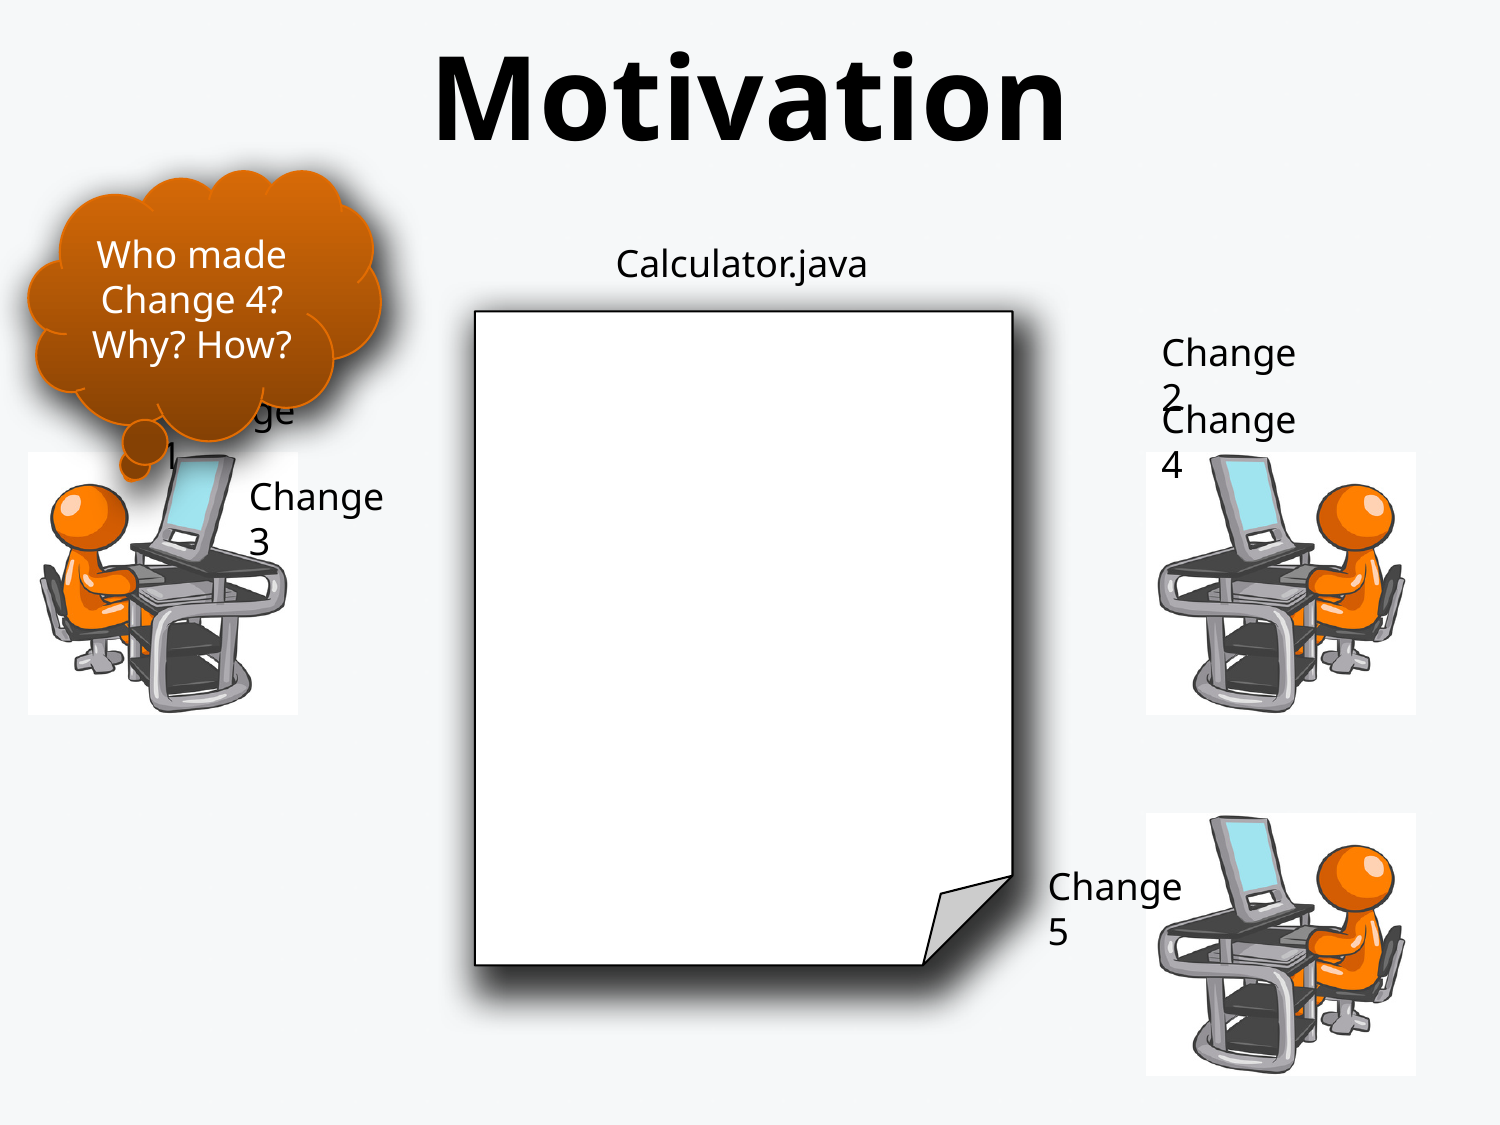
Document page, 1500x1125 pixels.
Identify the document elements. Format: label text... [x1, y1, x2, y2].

text_box Change 3 [336, 465, 412, 570]
text_box Change 2 [1146, 321, 1324, 389]
title Motivation [127, 17, 1372, 171]
text_box Change 4 [1146, 389, 1324, 433]
text_box Who made Change 4? Why? How? [27, 170, 382, 428]
text_box Change 5 [1032, 855, 1116, 961]
picture [0, 0, 1500, 1125]
text_box Calculator.java [544, 232, 940, 293]
text_box [473, 310, 1014, 967]
